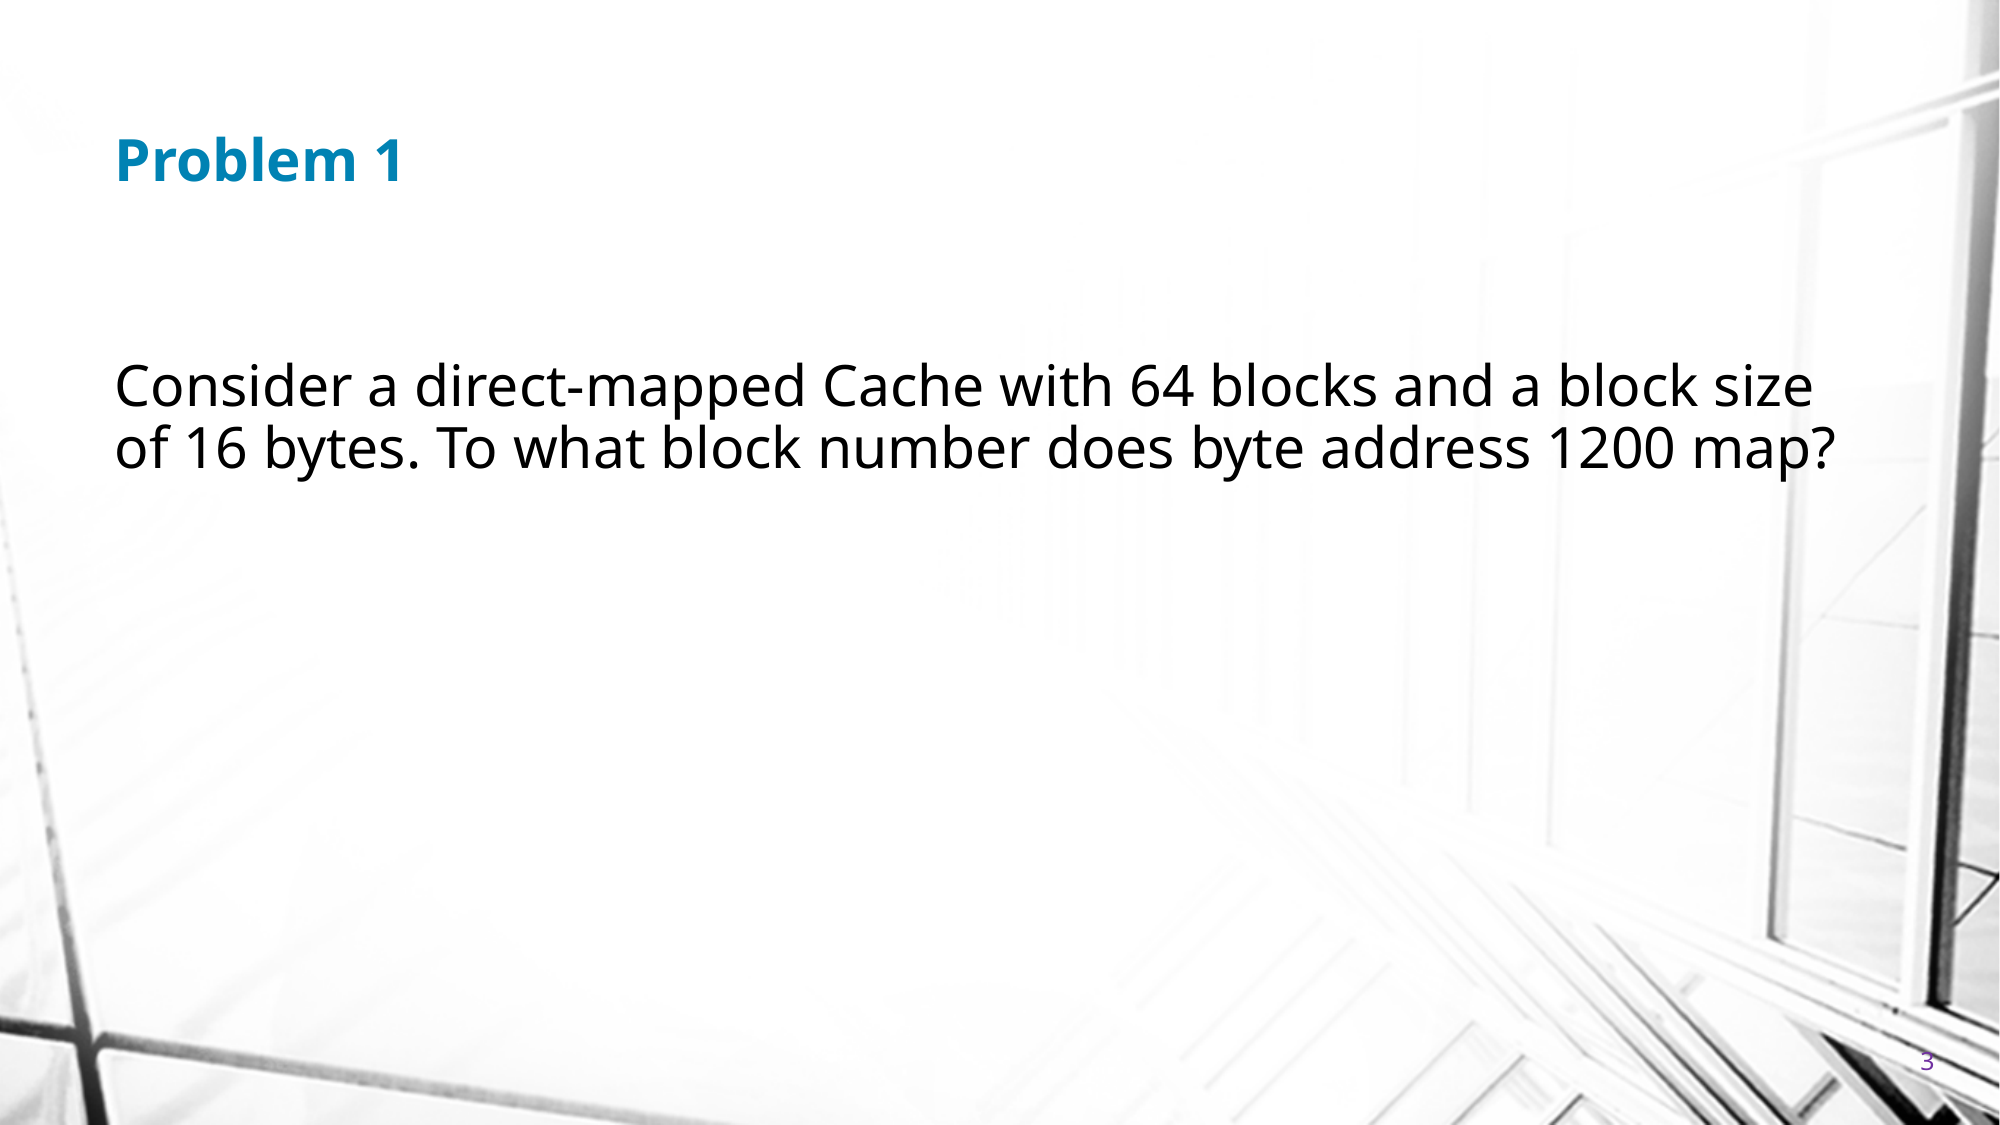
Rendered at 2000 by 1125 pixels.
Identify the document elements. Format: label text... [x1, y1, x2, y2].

picture [0, 0, 2000, 1125]
title Problem 1 [99, 99, 463, 200]
list Consider a direct-mapped Cache with 64 blocks and a block size of 16 bytes. To what block number does byte address 1200 map? [99, 350, 1875, 550]
